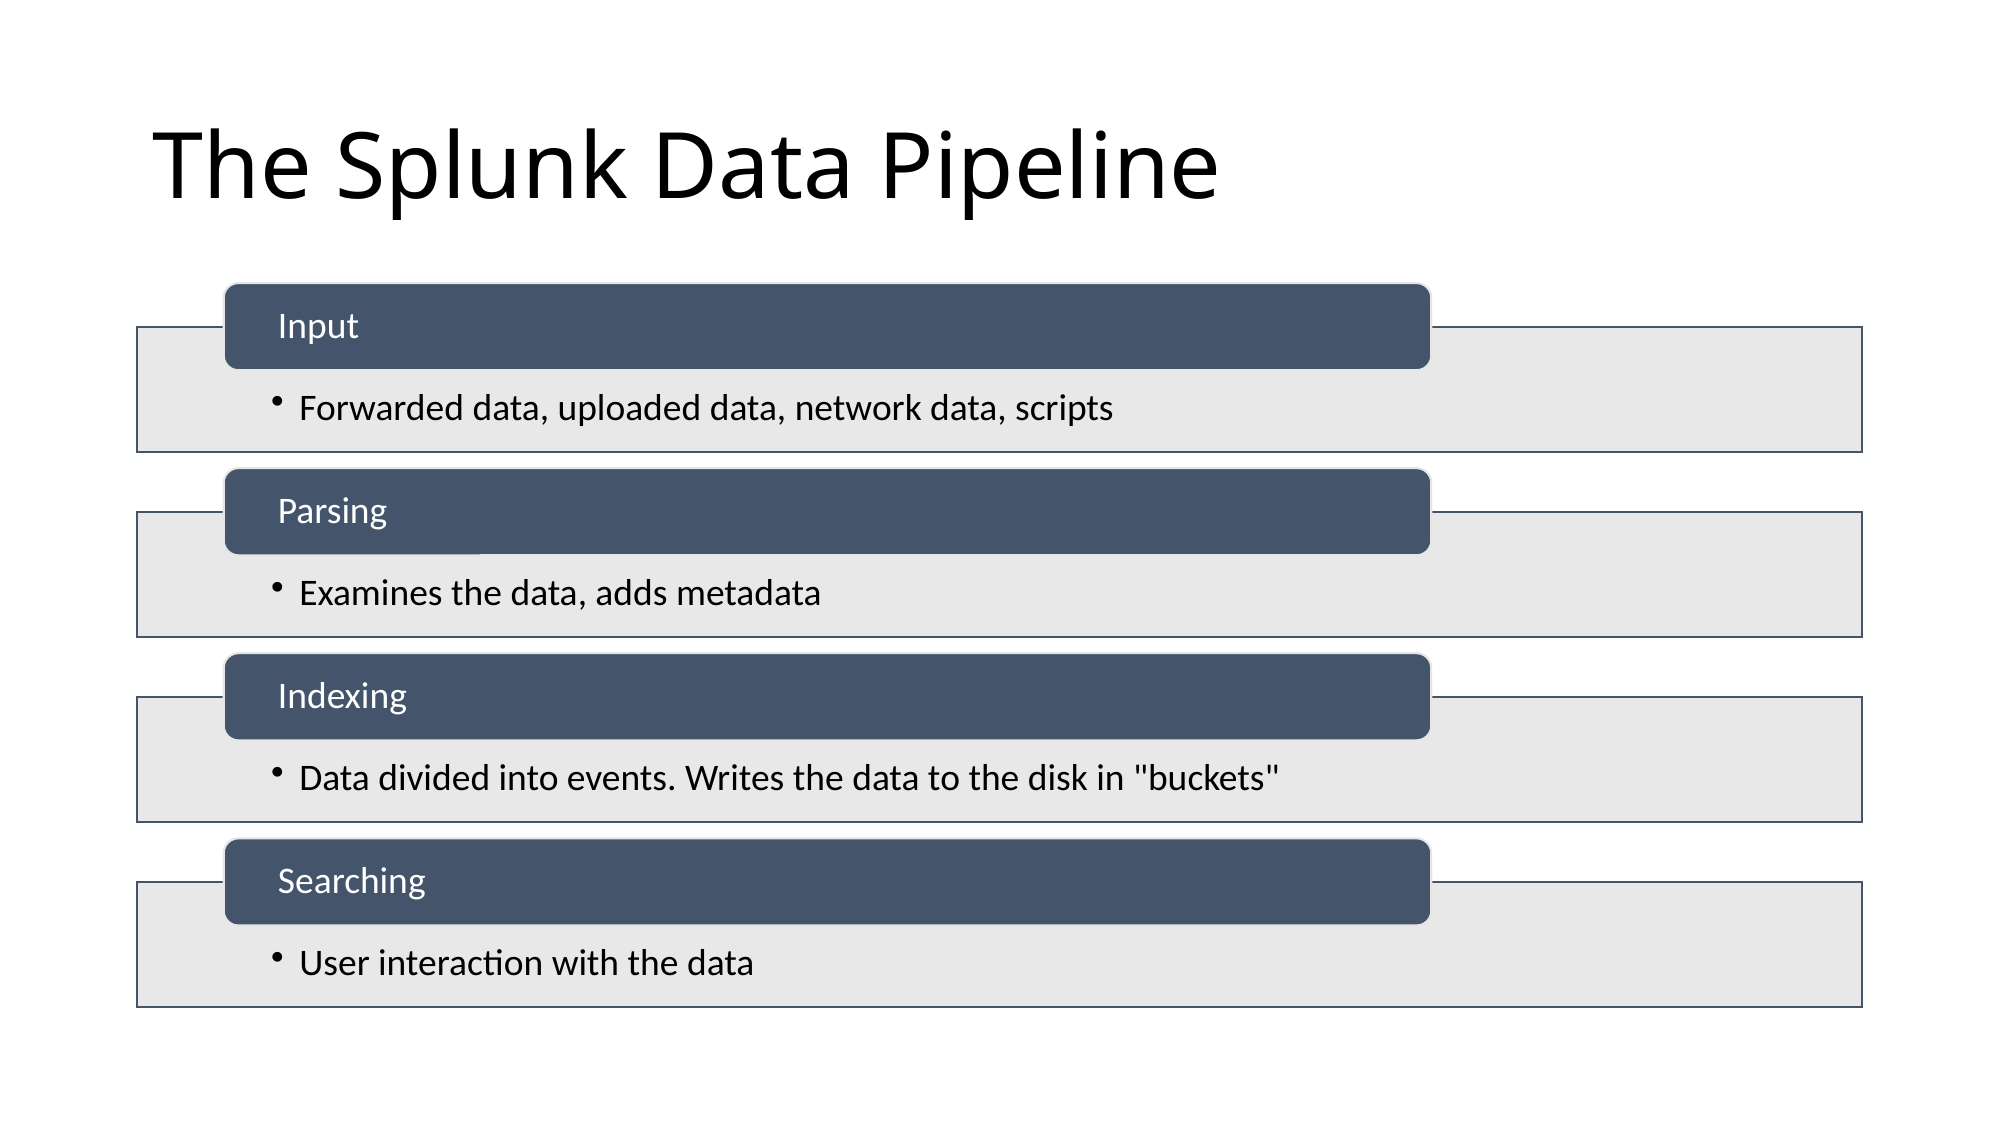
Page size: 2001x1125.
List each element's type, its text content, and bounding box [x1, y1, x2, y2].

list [137, 277, 1863, 1014]
title The Splunk Data Pipeline [137, 59, 1863, 277]
